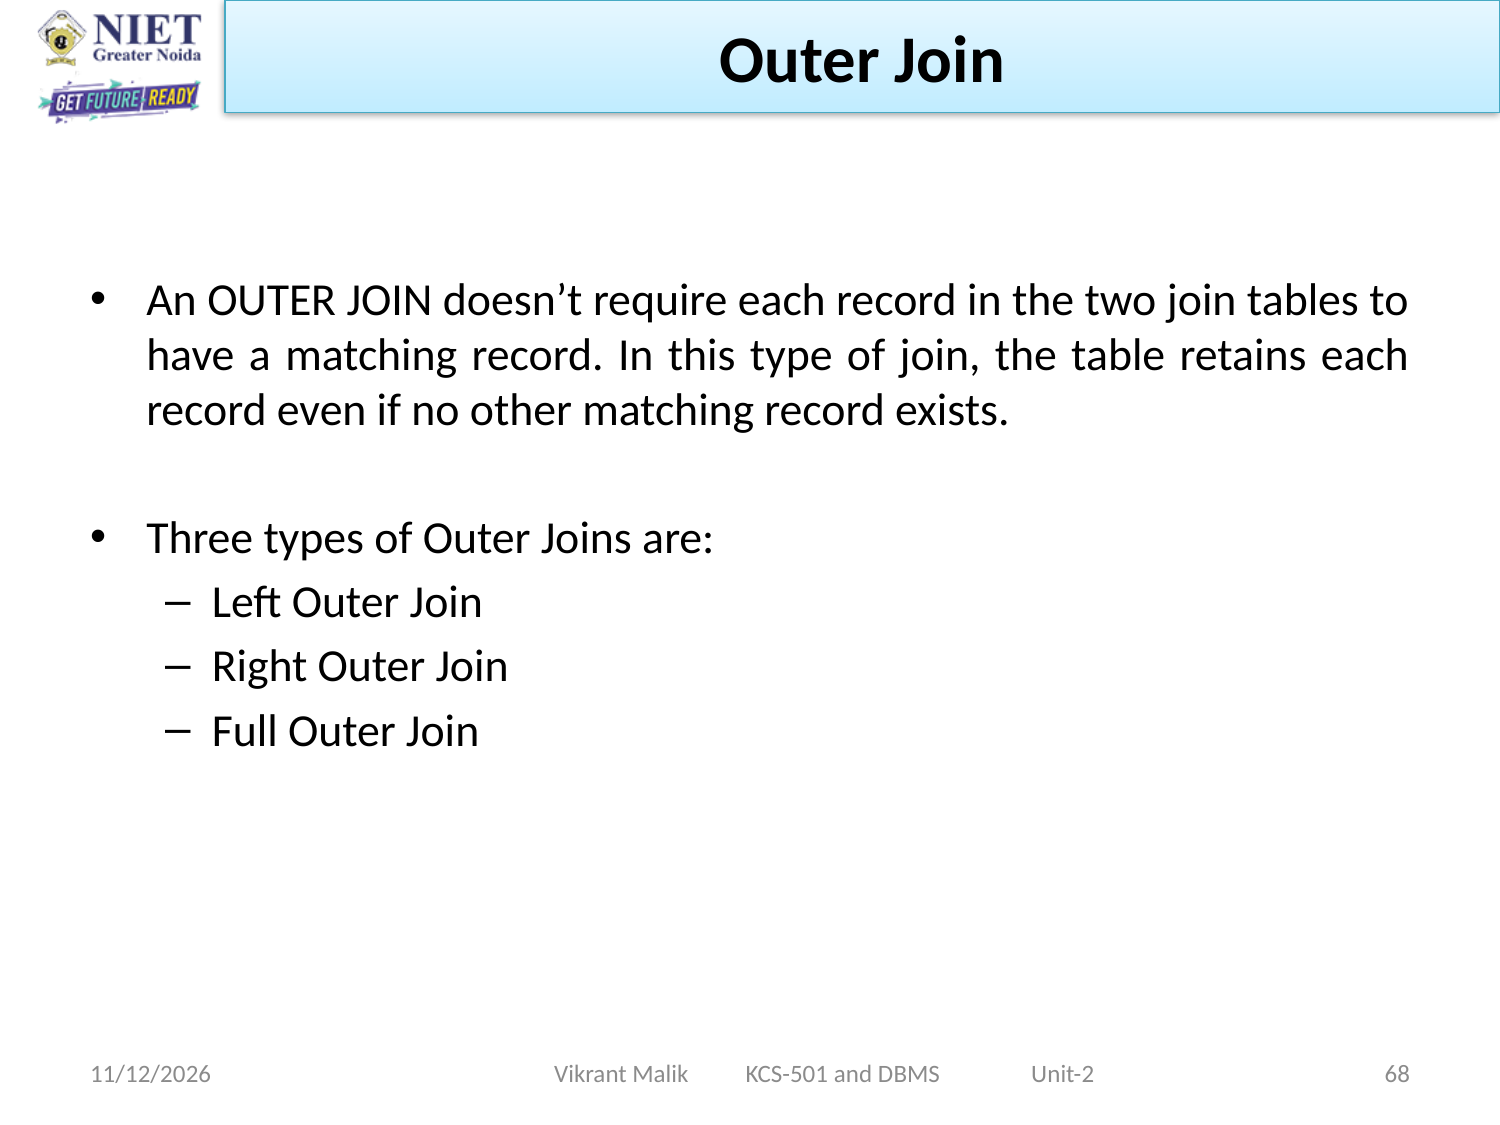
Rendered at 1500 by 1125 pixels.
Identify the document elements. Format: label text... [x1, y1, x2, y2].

slide_number 68 [1074, 1042, 1425, 1103]
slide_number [75, 1042, 412, 1103]
footer Vikrant Malik KCS-501 and DBMS Unit-2 [412, 1042, 1074, 1103]
text_box Outer Join [238, 0, 1500, 113]
list An OUTER JOIN doesn’t require each record in the two join tables to have a matching record. In this type of join, the table retains each record even if no other matching record exists. Three types of Outer Joins are: Left Outer Join Right Outer Join Full Outer Join [75, 262, 1425, 1005]
picture [0, 0, 238, 135]
